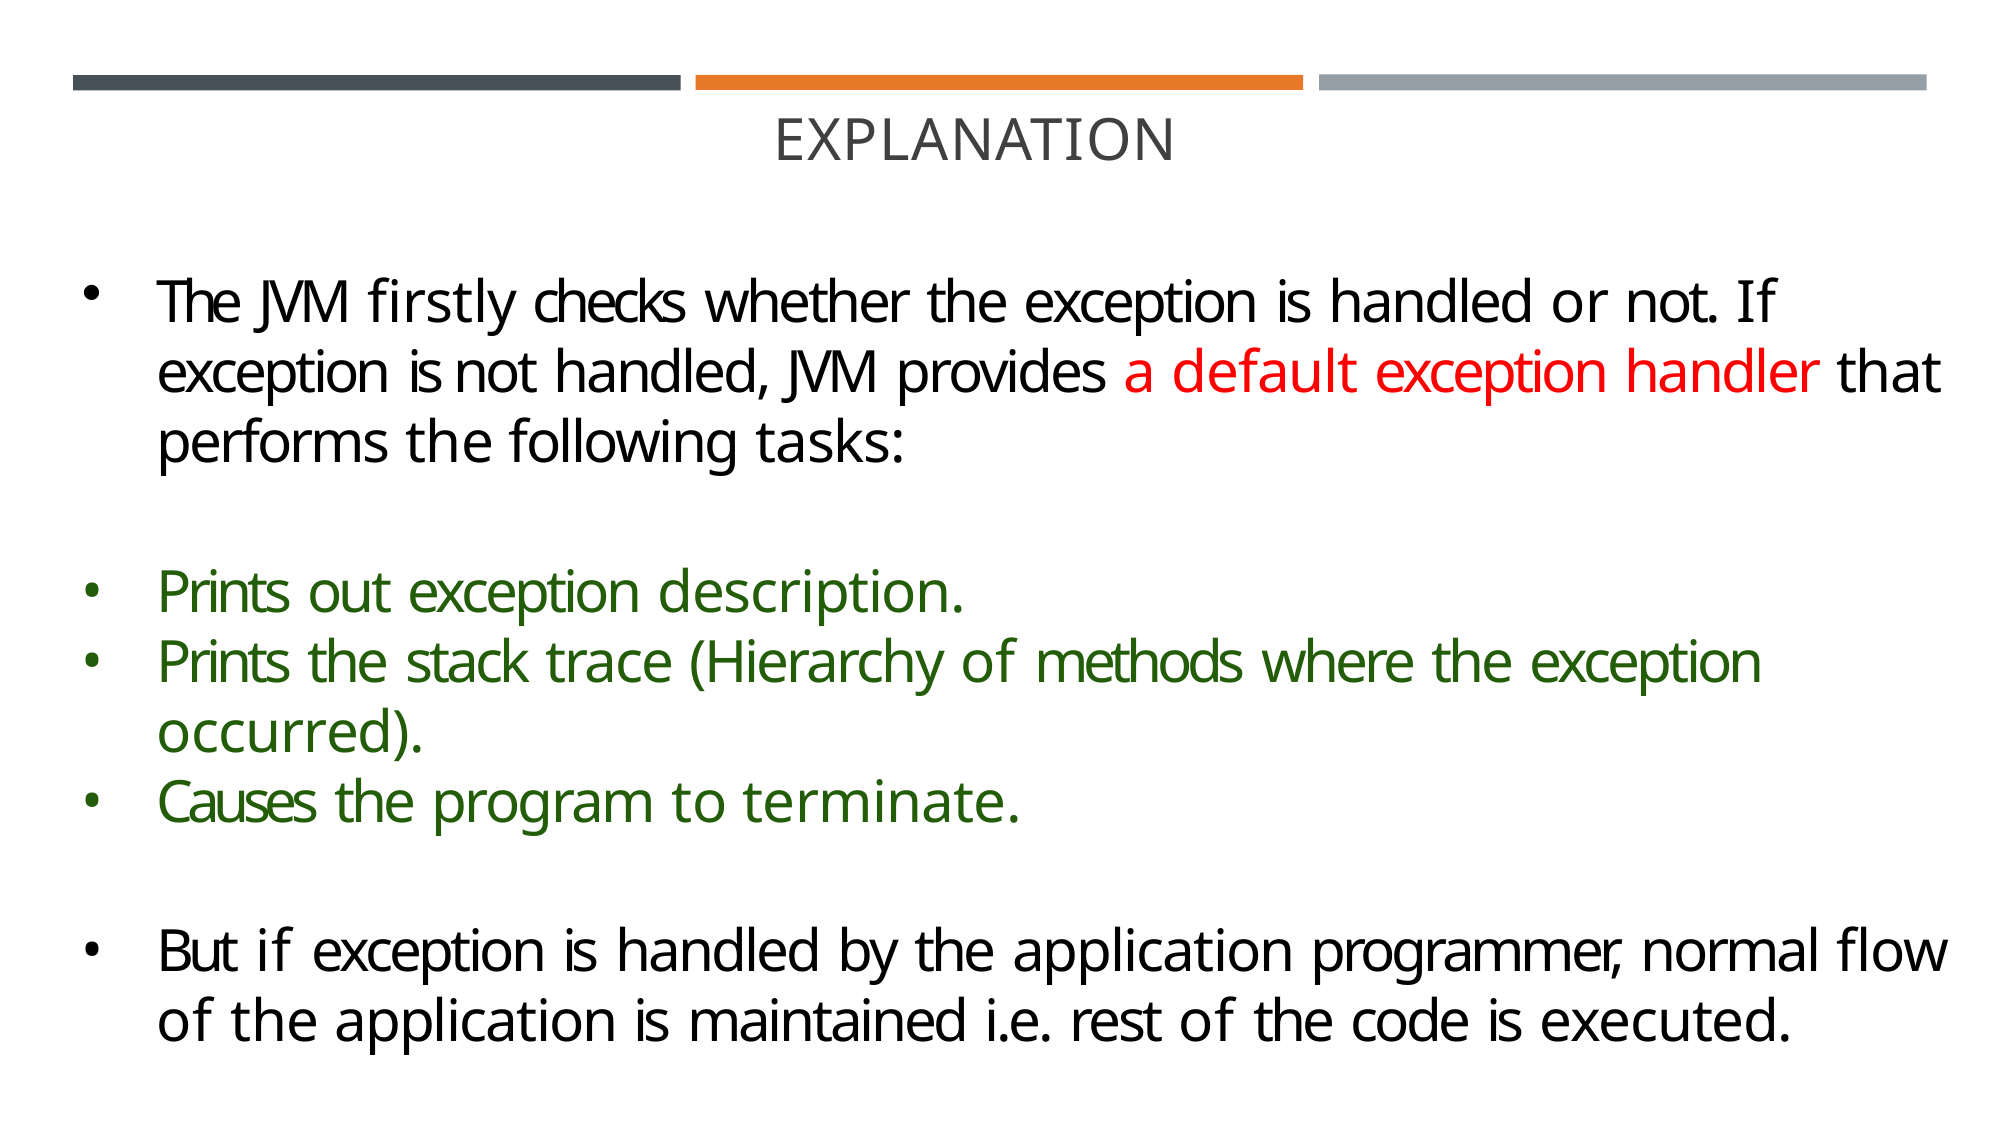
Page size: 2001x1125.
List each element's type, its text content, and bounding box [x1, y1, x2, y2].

text_box EXPLANATION The JVM firstly checks whether the exception is handled or not. If exception is not handled, JVM provides a default exception handler that performs the following tasks: Prints out exception description. Prints the stack trace (Hierarchy of methods where the exception occurred). Causes the program to terminate. But if exception is handled by the application programmer, normal flow of the application is maintained i.e. rest of the code is executed. [79, 99, 1958, 1053]
